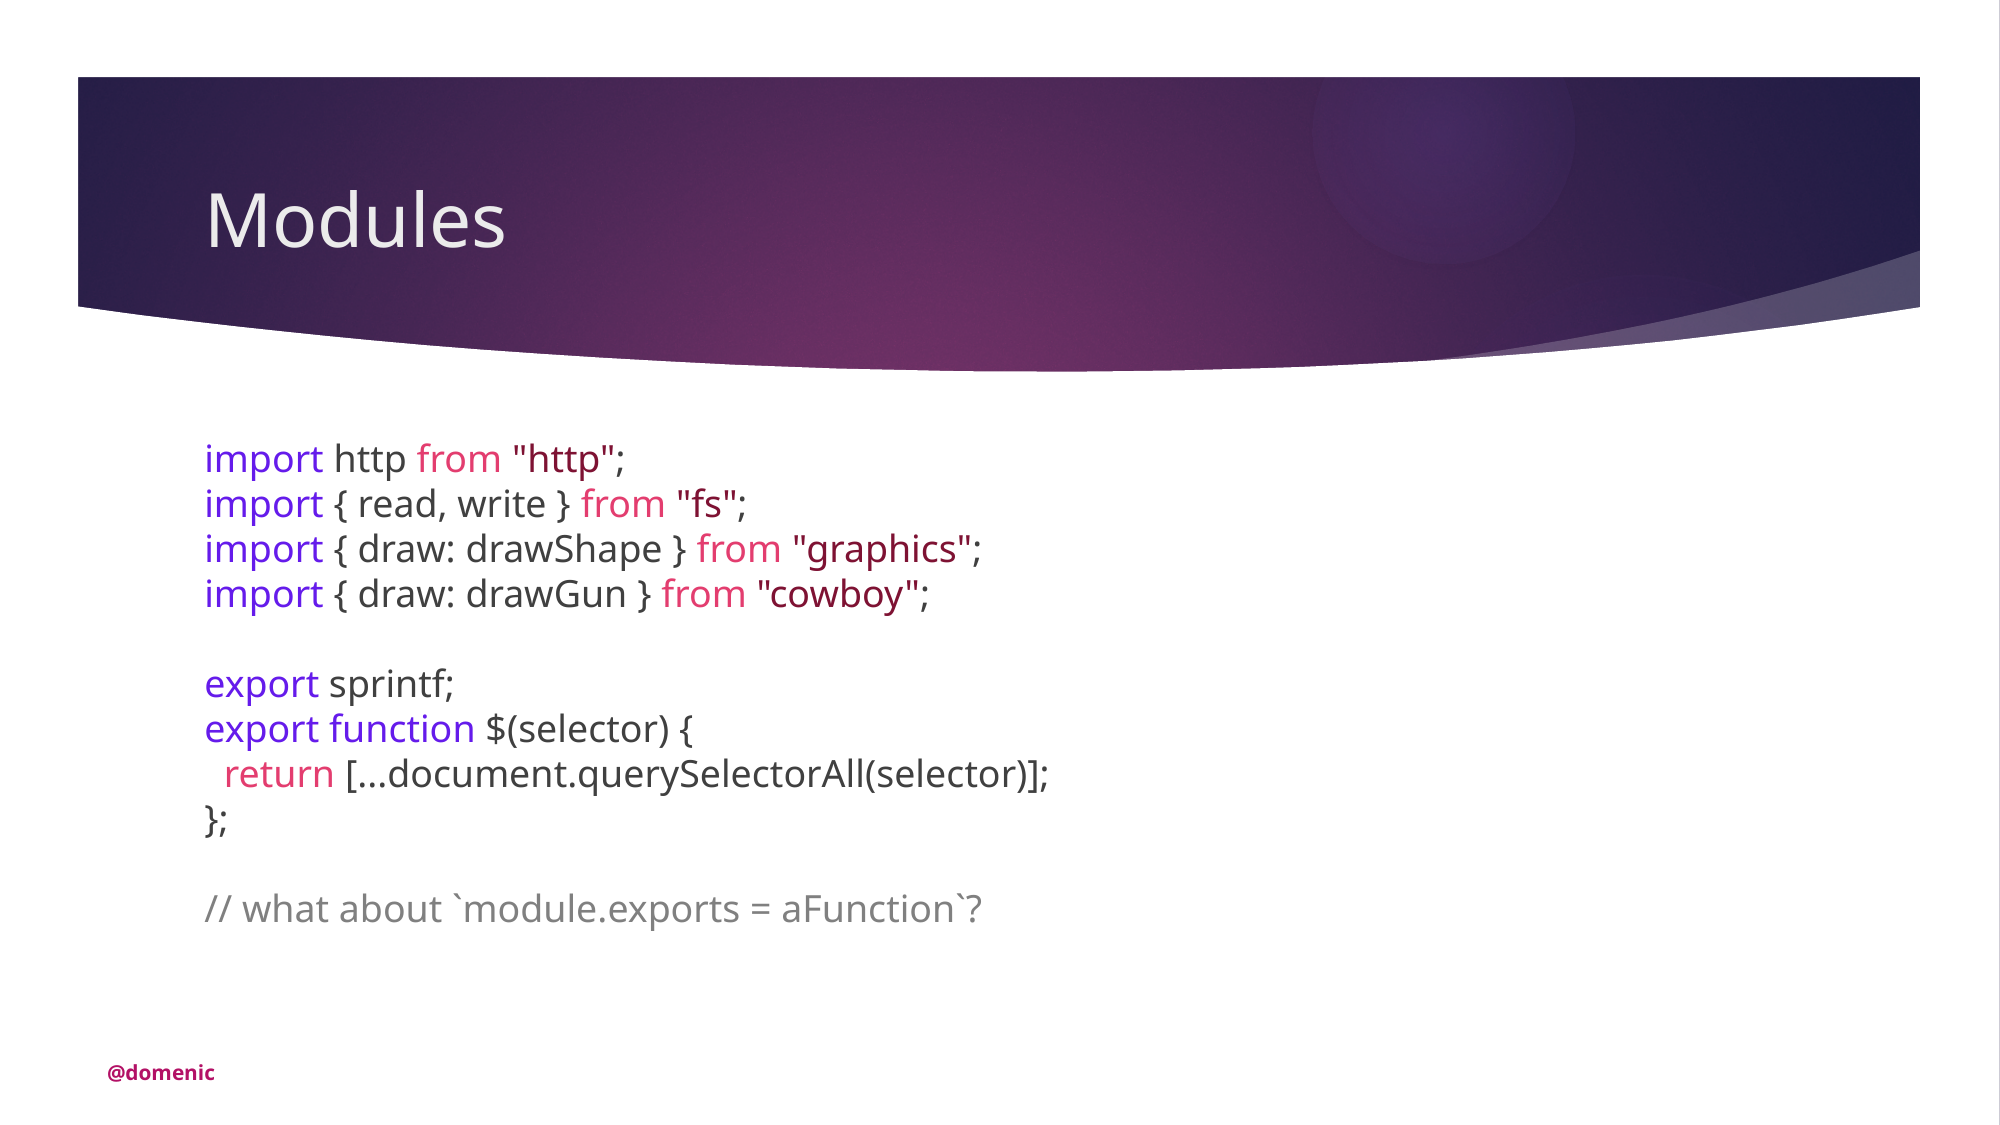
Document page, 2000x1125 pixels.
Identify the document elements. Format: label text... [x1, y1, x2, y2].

title Modules [189, 159, 1638, 276]
footer @domenic [92, 1048, 726, 1099]
list import http from "http"; import { read, write } from "fs"; import { draw: drawShape } from "graphics"; import { draw: drawGun } from "cowboy"; export sprintf; export function $(selector) { return [...document.querySelectorAll(selector)]; }; // what about `module.exports = aFunction`? [189, 427, 1638, 988]
